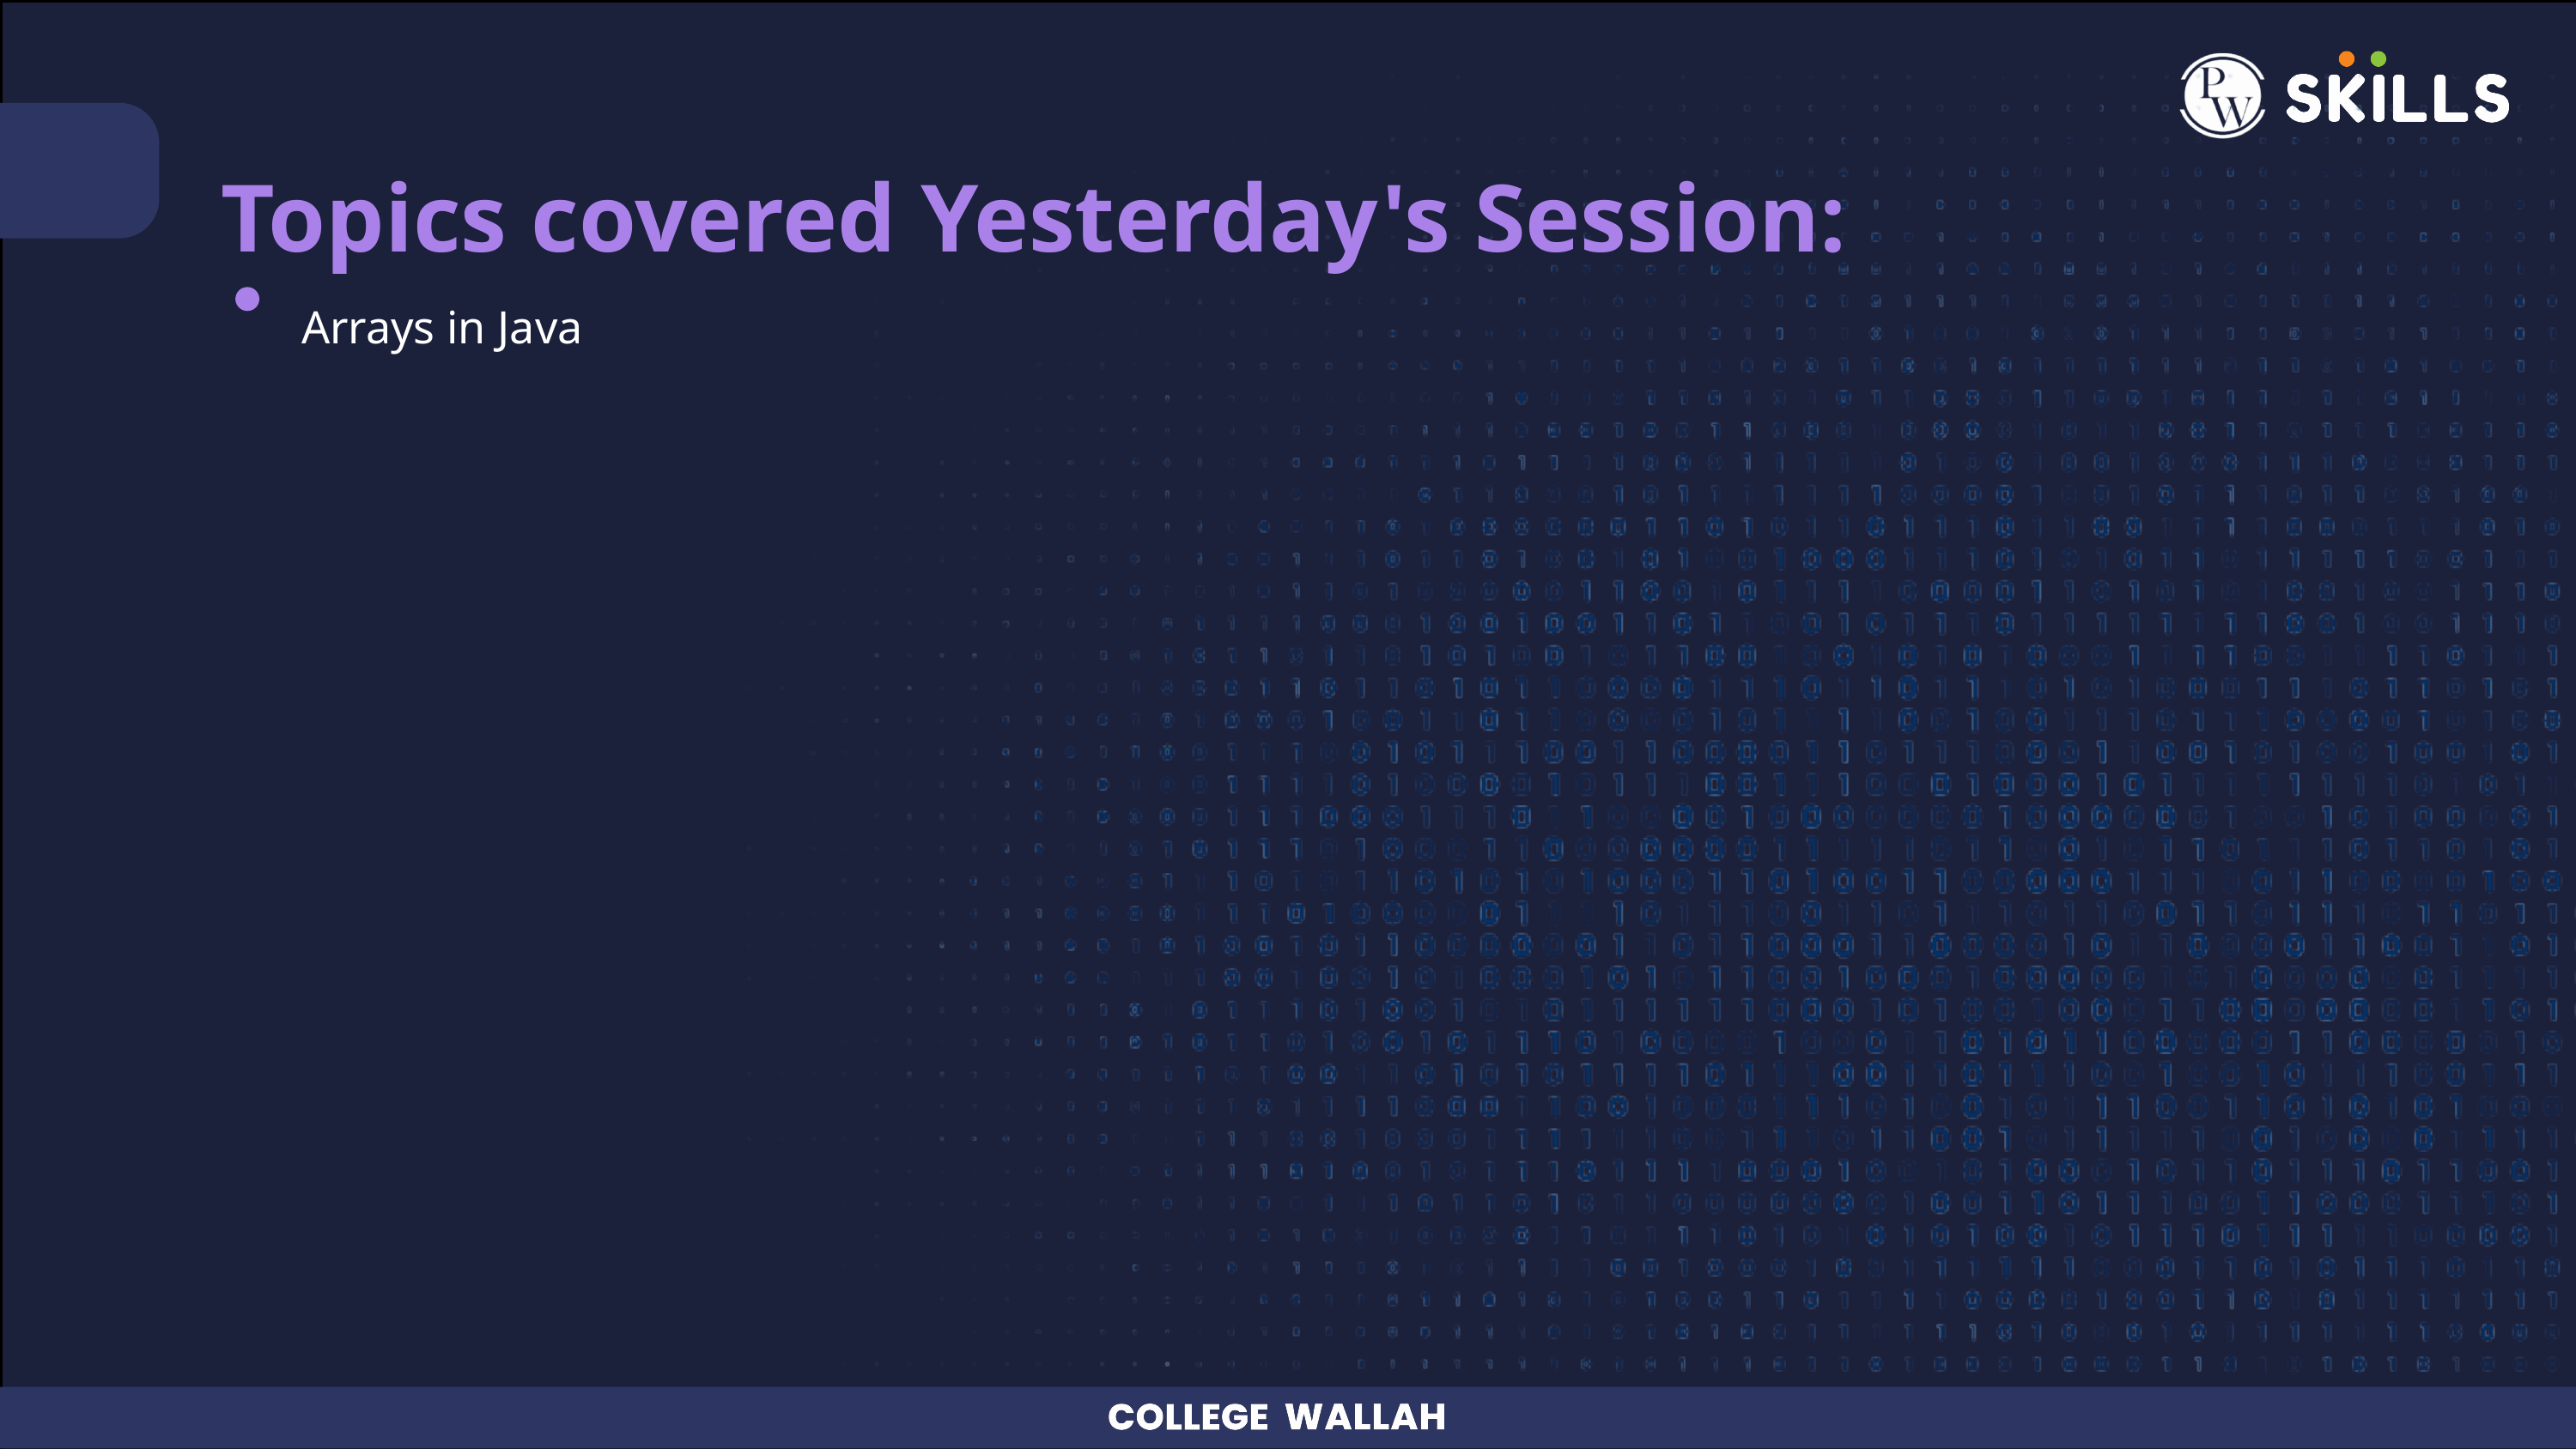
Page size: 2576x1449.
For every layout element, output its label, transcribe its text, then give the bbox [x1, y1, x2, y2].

text_box Topics covered Yesterday's Session: [221, 114, 2171, 270]
picture [716, 0, 2576, 1375]
picture [1274, 1397, 1479, 1446]
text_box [234, 258, 2148, 340]
picture [1103, 1394, 1273, 1436]
